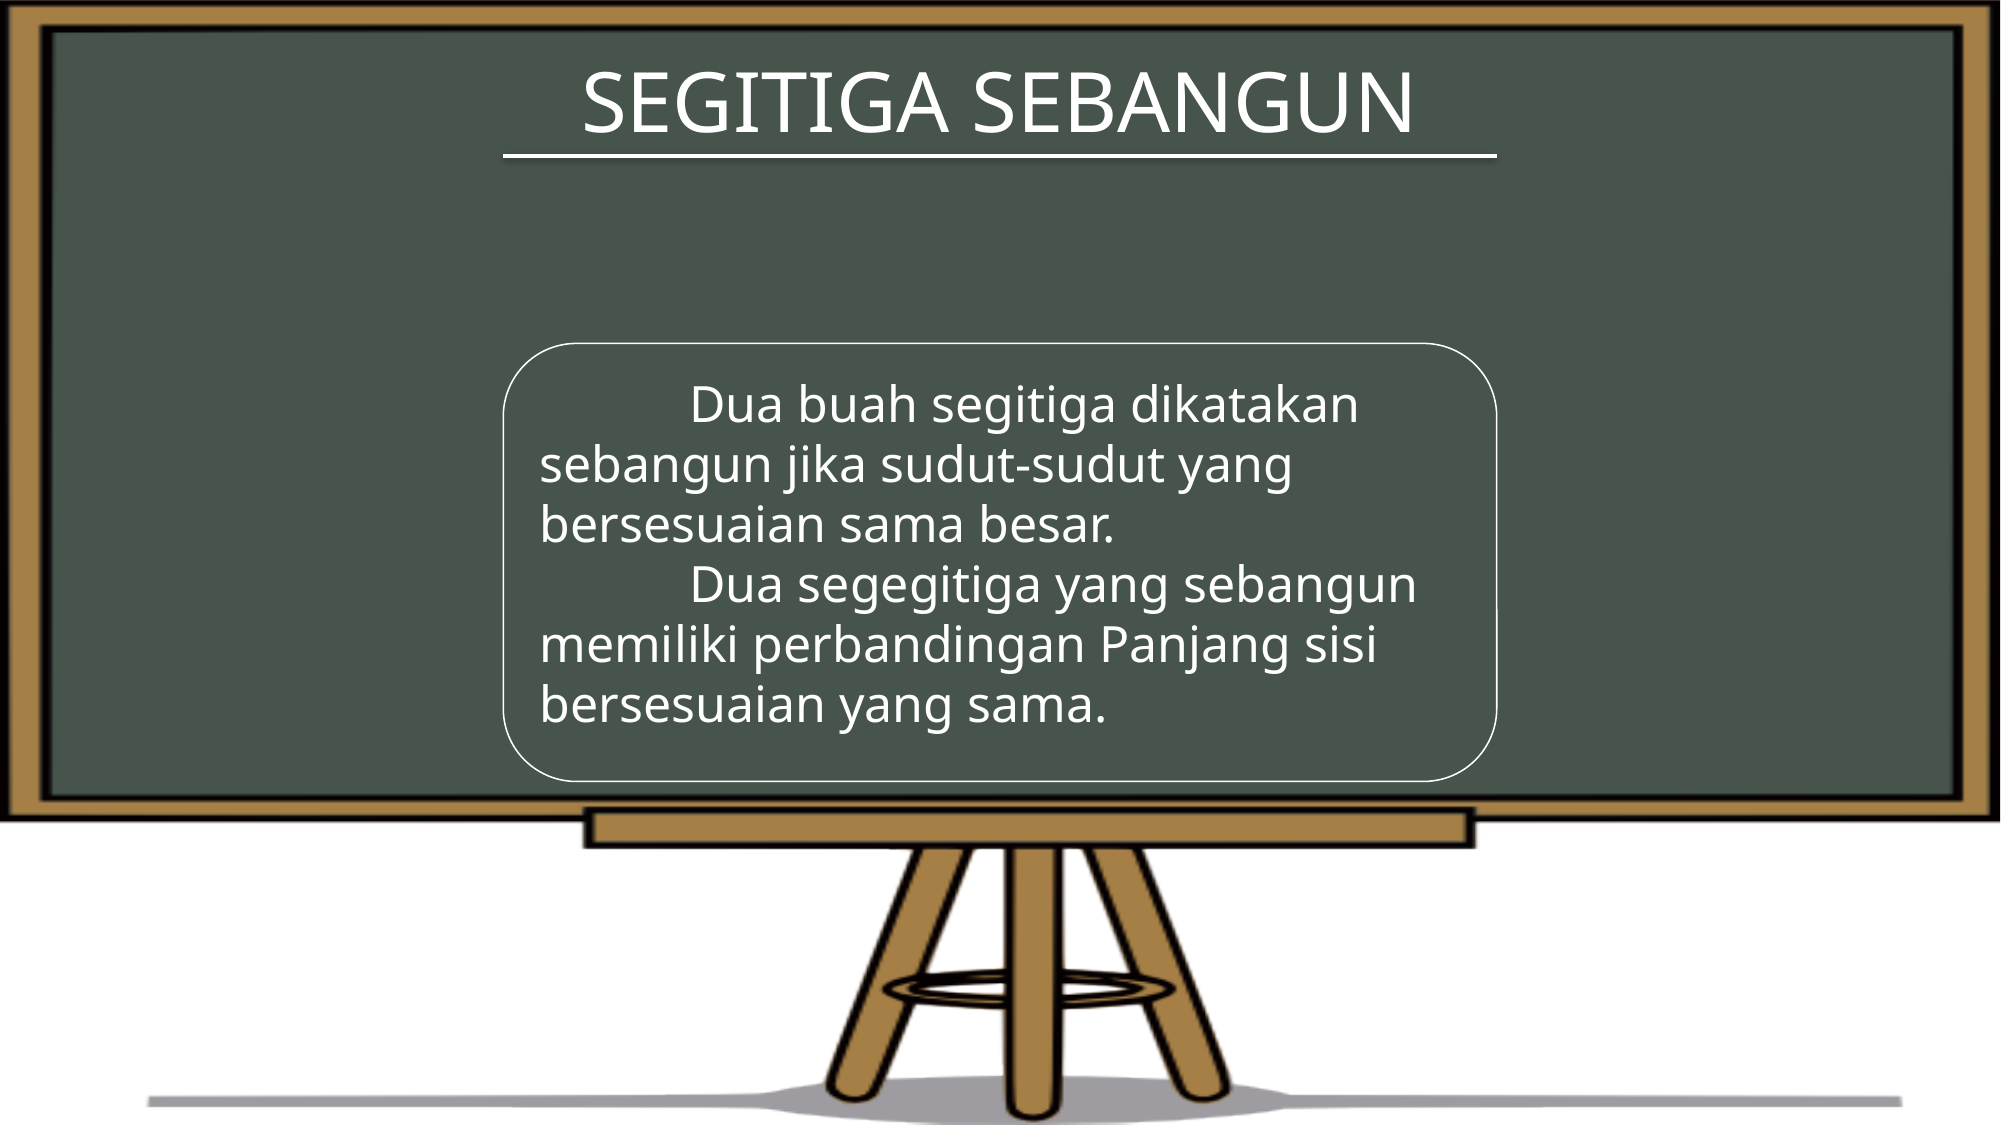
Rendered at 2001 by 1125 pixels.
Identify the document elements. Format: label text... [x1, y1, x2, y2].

text_box Dua buah segitiga dikatakan sebangun jika sudut-sudut yang bersesuaian sama besar. Dua segegitiga yang sebangun memiliki perbandingan Panjang sisi bersesuaian yang sama. [503, 343, 1497, 782]
title SEGITIGA SEBANGUN [249, 54, 1750, 165]
picture [0, 0, 2001, 1125]
